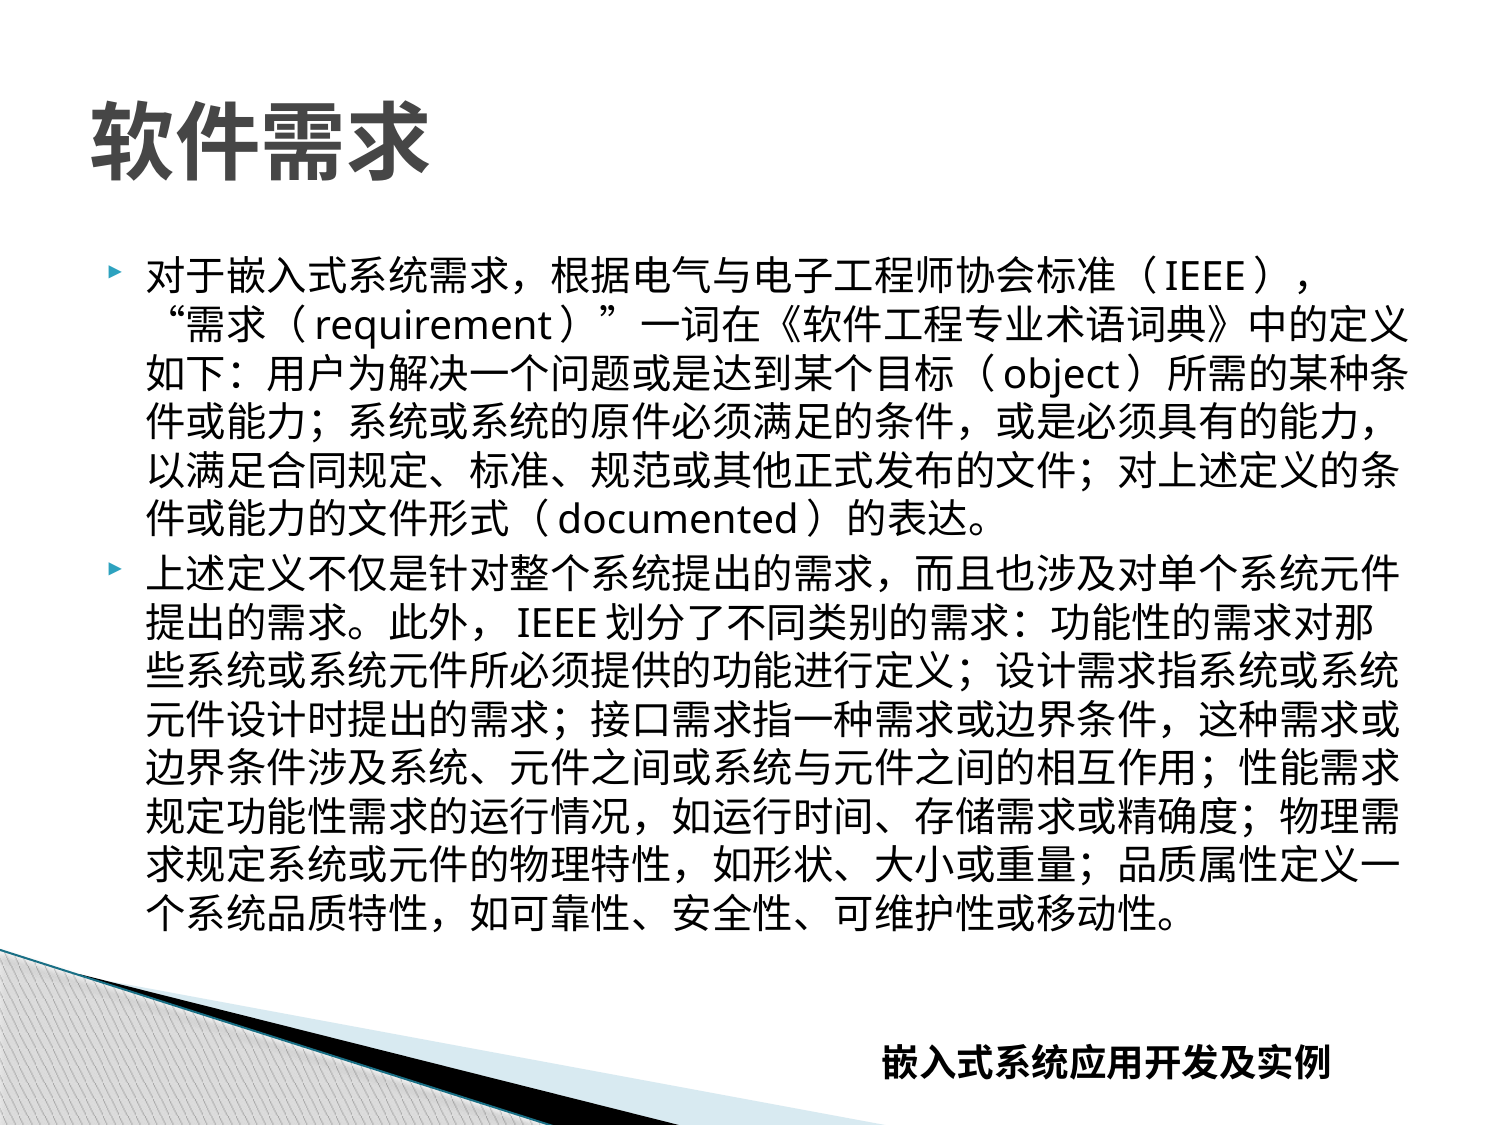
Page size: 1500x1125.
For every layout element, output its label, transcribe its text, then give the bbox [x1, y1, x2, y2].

text_box 嵌入式系统应用开发及实例 [867, 1031, 1430, 1091]
list 对于嵌入式系统需求，根据电气与电子工程师协会标准（IEEE），“需求（requirement）”一词在《软件工程专业术语词典》中的定义如下：用户为解决一个问题或是达到某个目标（object）所需的某种条件或能力；系统或系统的原件必须满足的条件，或是必须具有的能力，以满足合同规定、标准、规范或其他正式发布的文件；对上述定义的条件或能力的文件形式（documented）的表达。 上述定义不仅是针对整个系统提出的需求，而且也涉及对单个系统元件提出的需求。此外，IEEE划分了不同类别的需求：功能性的需求对那些系统或系统元件所必须提供的功能进行定义；设计需求指系统或系统元件设计时提出的需求；接口需求指一种需求或边界条件，这种需求或边界条件涉及系统、元件之间或系统与元件之间的相互作用；性能需求规定功能性需求的运行情况，如运行时间、存储需求或精确度；物理需求规定系统或元件的物理特性，如形状、大小或重量；品质属性定义一个系统品质特性，如可靠性、安全性、可维护性或移动性。 [75, 243, 1425, 986]
title 软件需求 [75, 45, 1425, 233]
